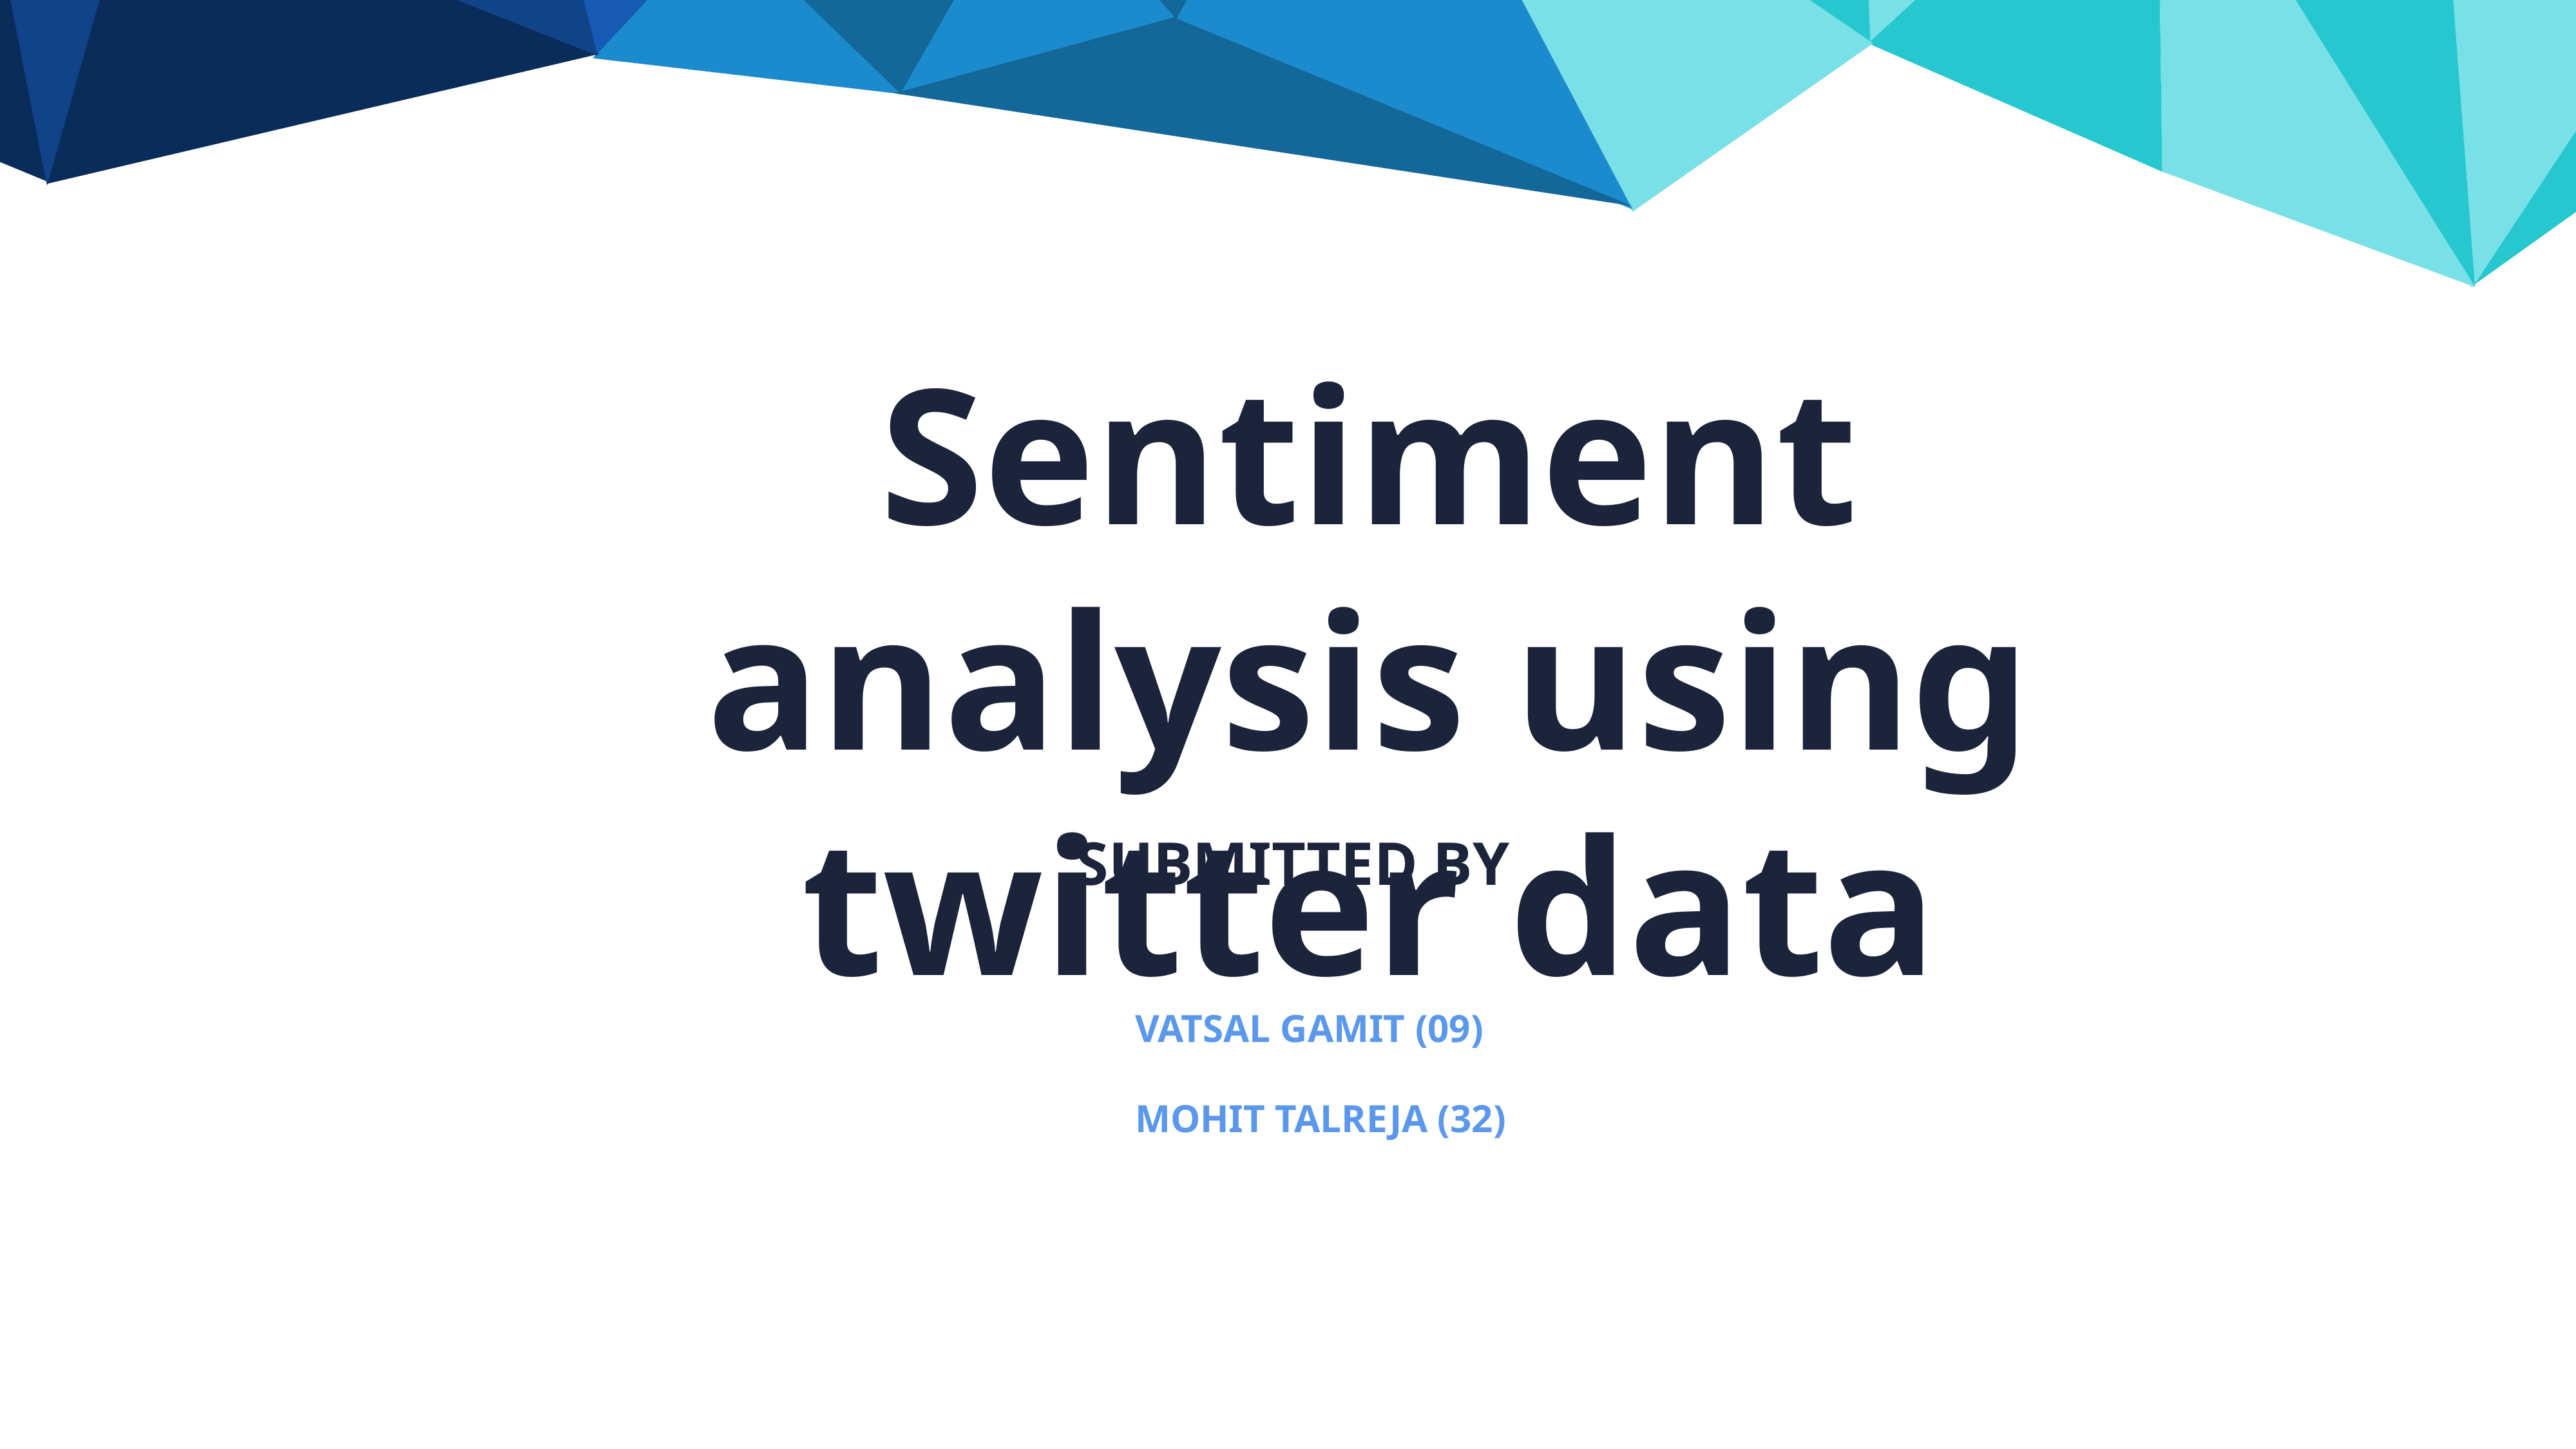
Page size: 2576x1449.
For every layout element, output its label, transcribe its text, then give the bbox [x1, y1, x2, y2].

text_box Sentiment analysis using twitter data [511, 332, 2227, 569]
text_box SUBMITTED BY [953, 821, 1634, 933]
text_box VATSAL GAMIT (09) MOHIT TALREJA (32) [1125, 1000, 1613, 1190]
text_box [0, 0, 2576, 288]
